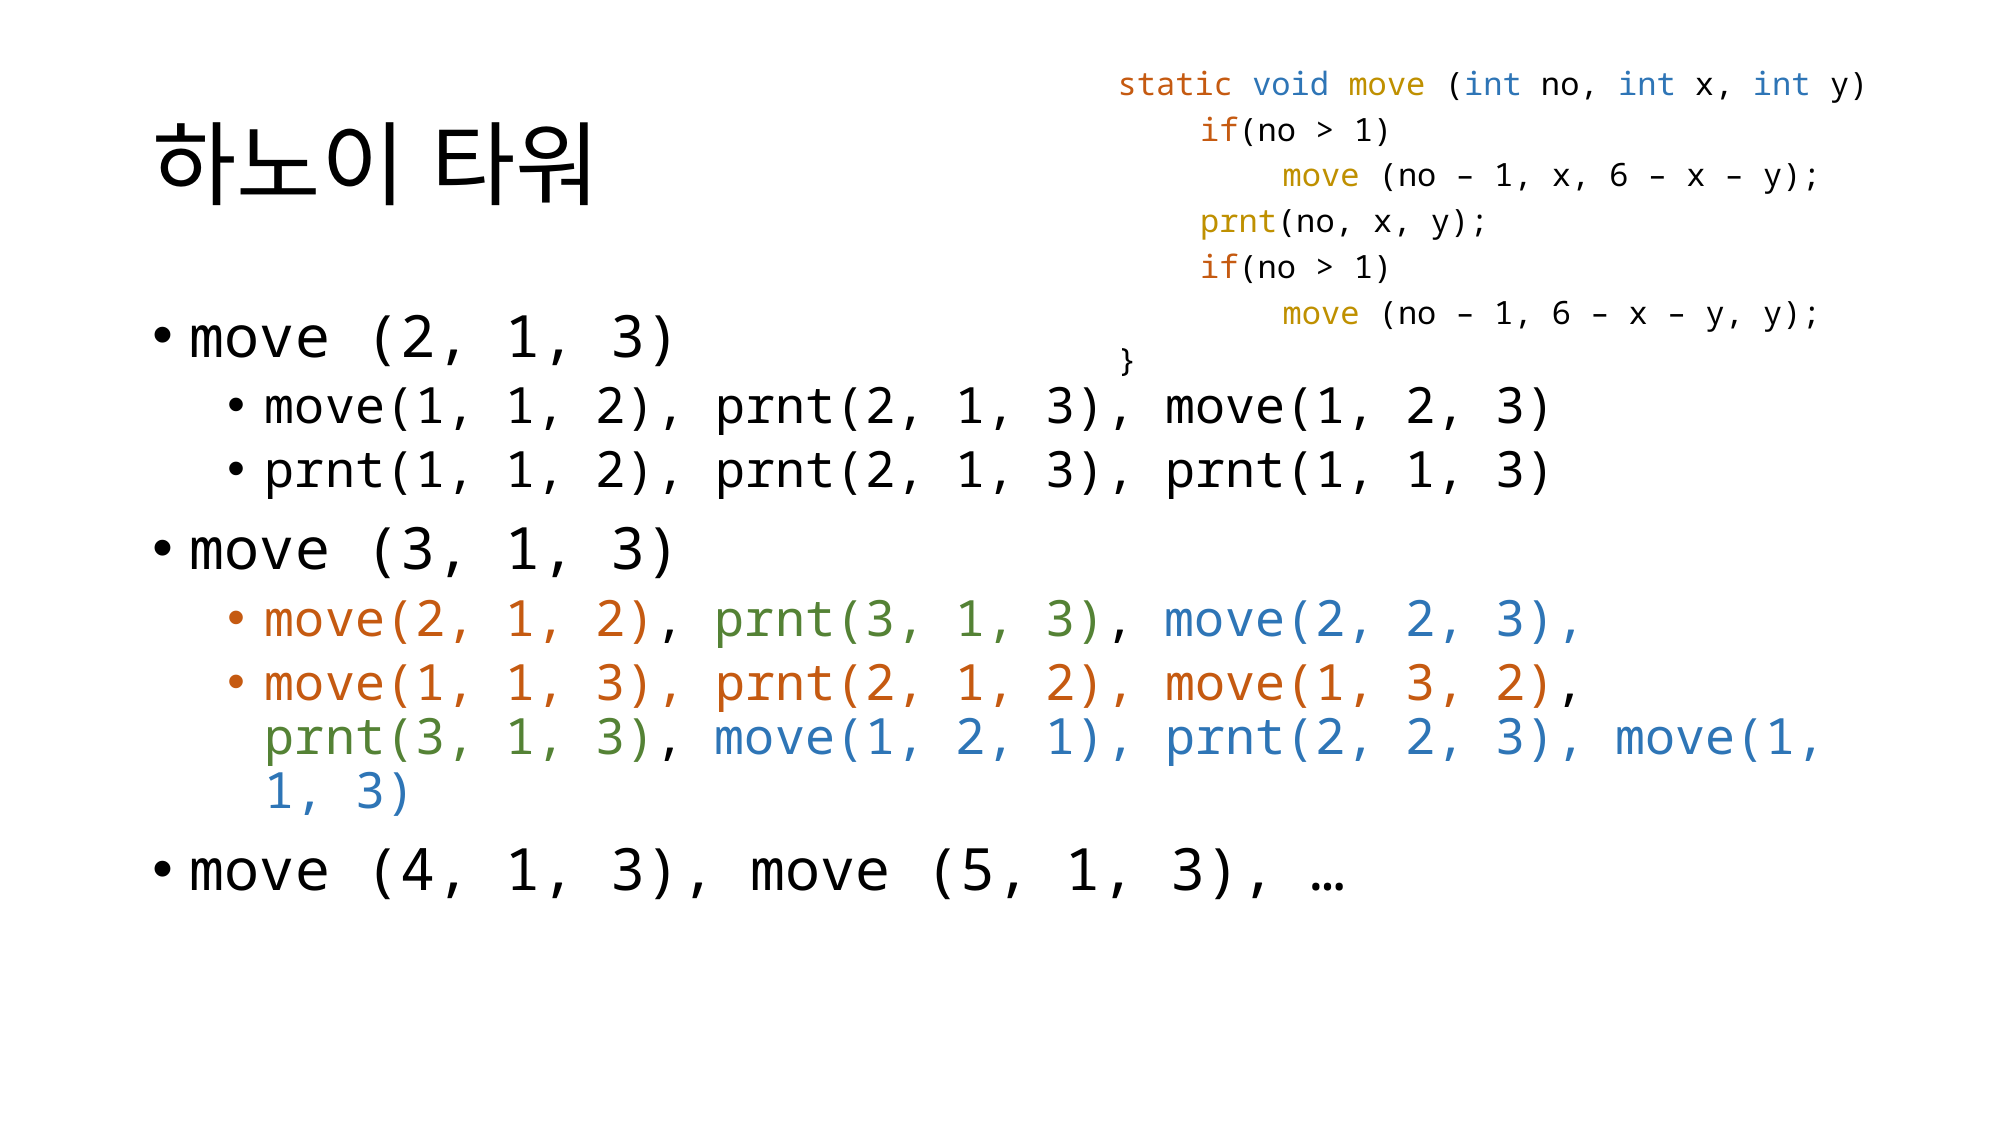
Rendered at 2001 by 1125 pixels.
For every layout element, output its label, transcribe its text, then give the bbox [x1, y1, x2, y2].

title 하노이 타워 [137, 59, 1102, 278]
list move (2, 1, 3) move(1, 1, 2), prnt(2, 1, 3), move(1, 2, 3) prnt(1, 1, 2), prnt(2, 1, 3), prnt(1, 1, 3) move (3, 1, 3) move(2, 1, 2), prnt(3, 1, 3), move(2, 2, 3), move(1, 1, 3), prnt(2, 1, 2), move(1, 3, 2), prnt(3, 1, 3), move(1, 2, 1), prnt(2, 2, 3), move(1, 1, 3) move (4, 1, 3), move (5, 1, 3), … [137, 299, 1863, 1014]
text_box static void move (int no, int x, int y) if(no > 1) move (no – 1, x, 6 – x – y); prnt(no, x, y); if(no > 1) move (no – 1, 6 – x – y, y); } [1102, 59, 1966, 386]
